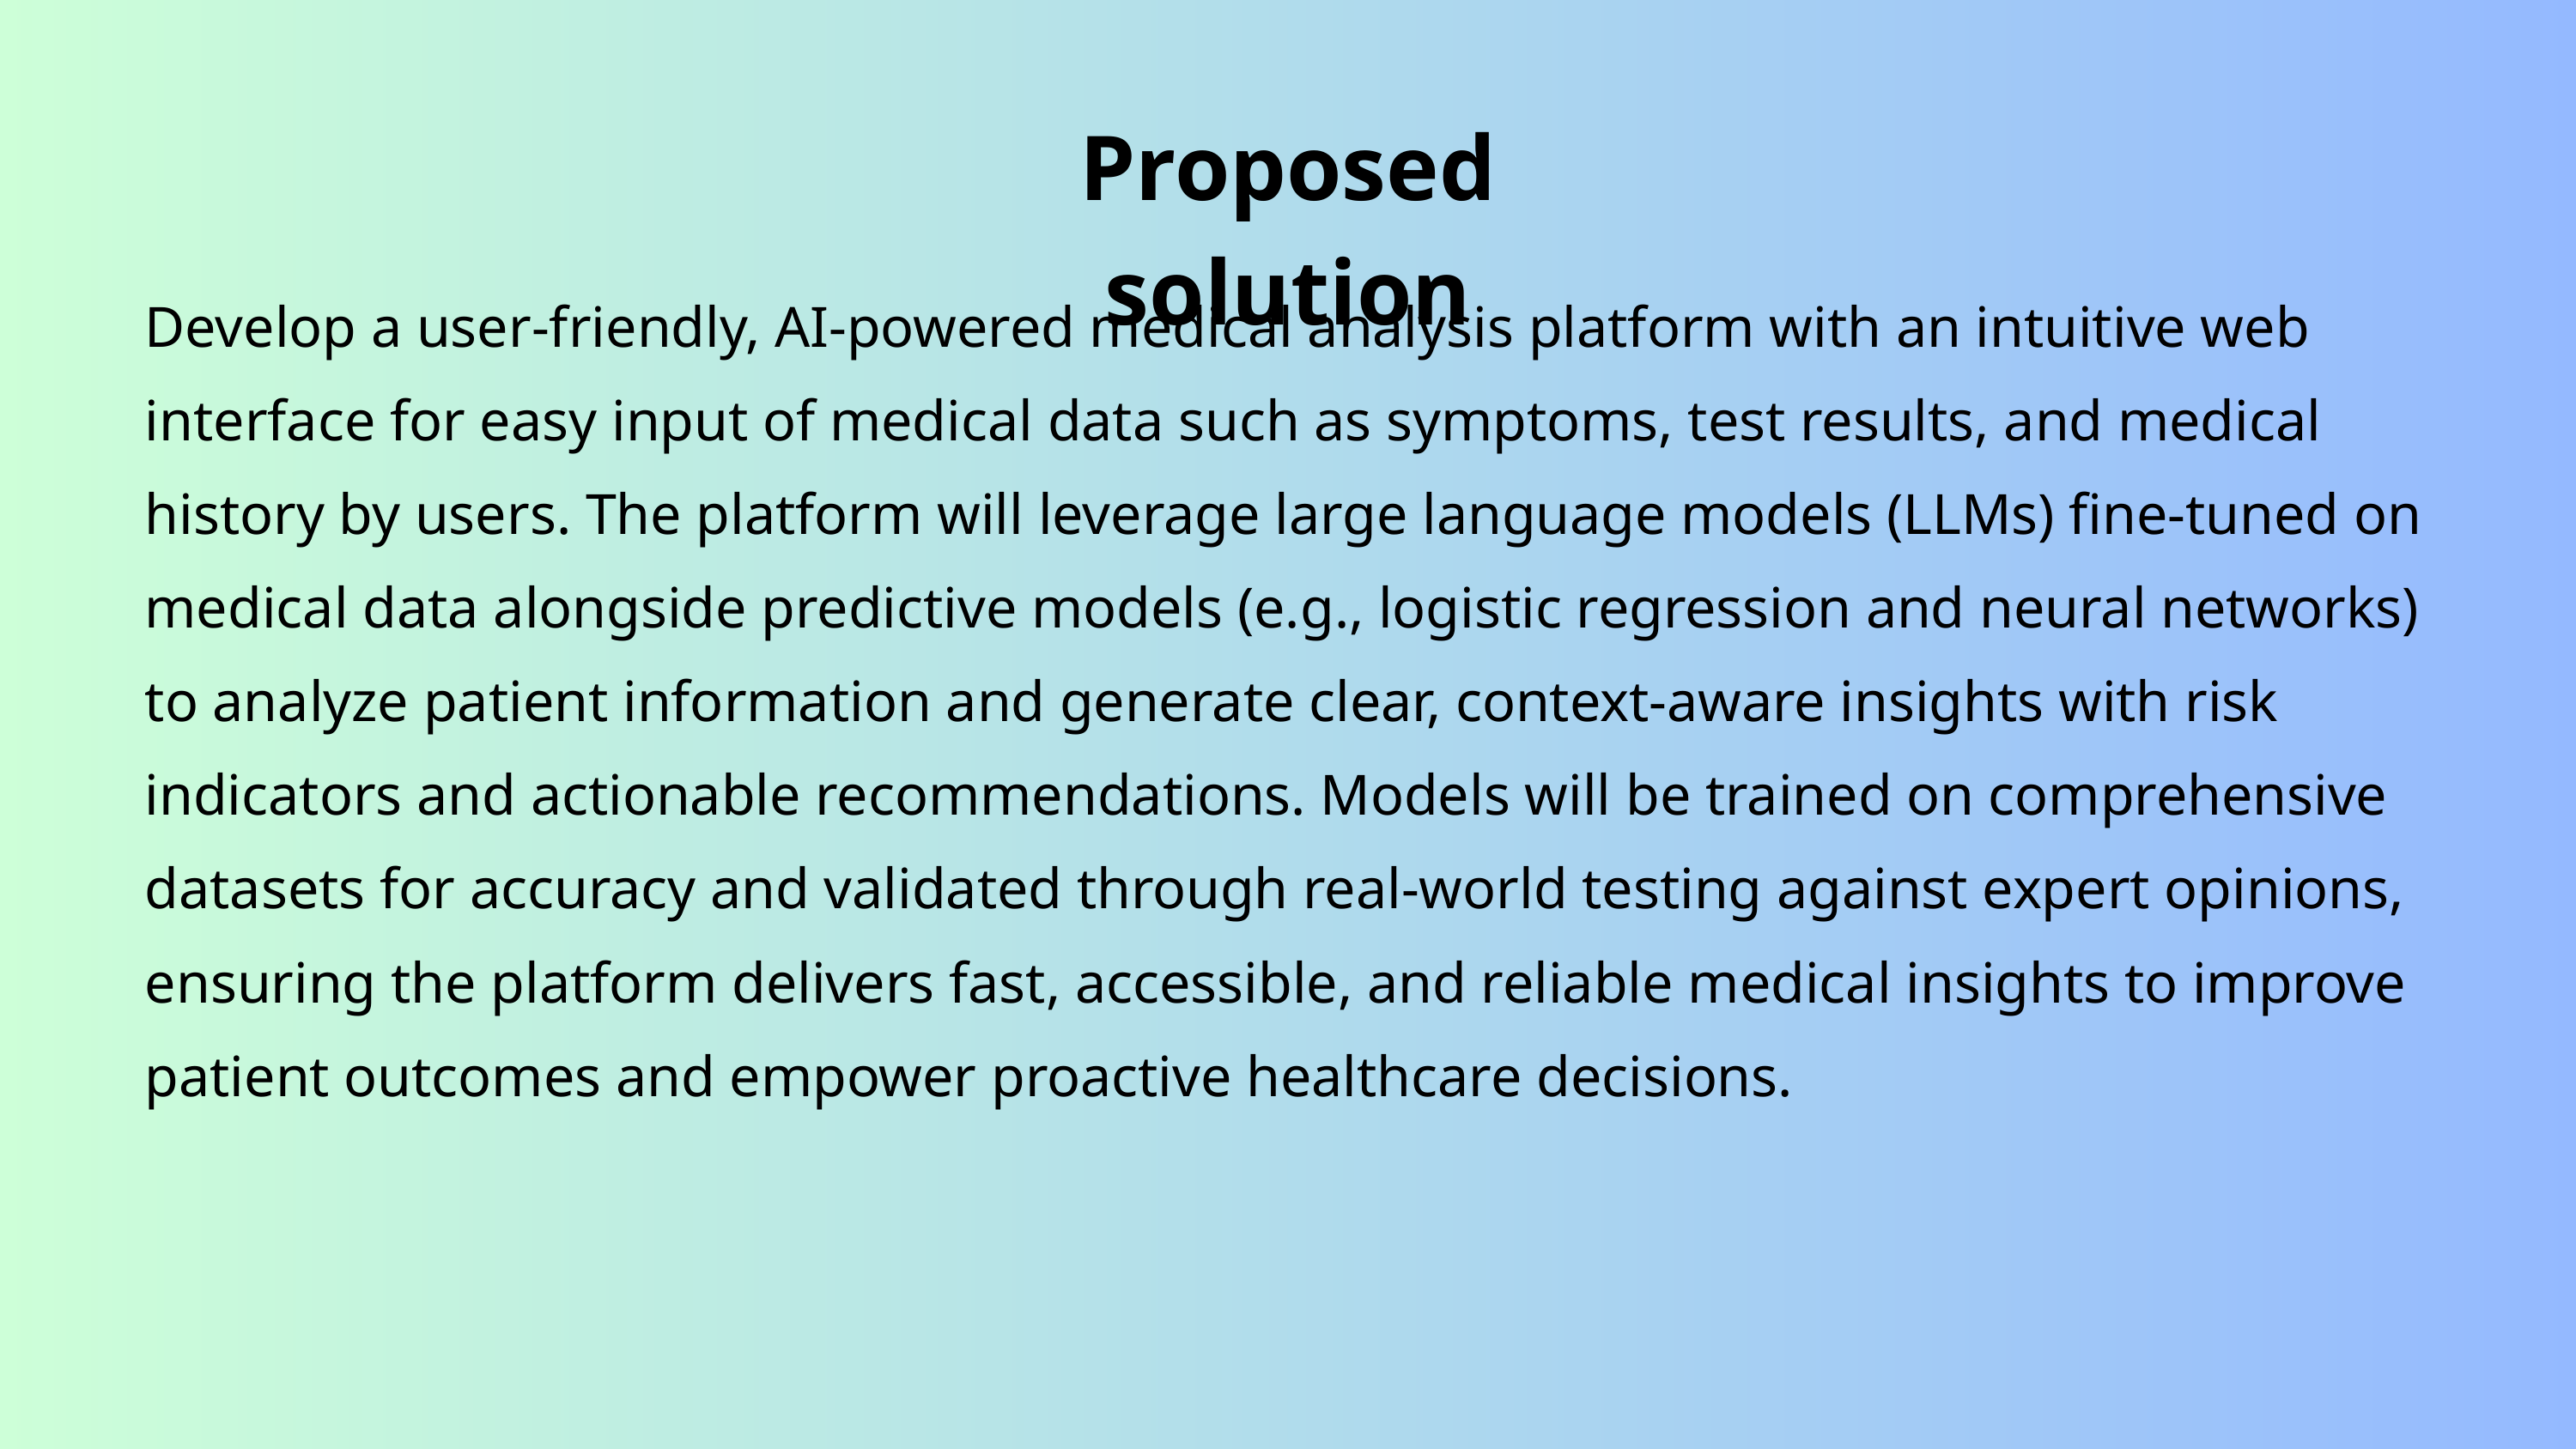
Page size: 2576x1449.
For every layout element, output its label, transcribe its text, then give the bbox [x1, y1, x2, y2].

text_box Proposed solution [887, 93, 1689, 343]
text_box Develop a user-friendly, AI-powered medical analysis platform with an intuitive web interface for easy input of medical data such as symptoms, test results, and medical history by users. The platform will leverage large language models (LLMs) fine-tuned on medical data alongside predictive models (e.g., logistic regression and neural networks) to analyze patient information and generate clear, context-aware insights with risk indicators and actionable recommendations. Models will be trained on comprehensive datasets for accuracy and validated through real-world testing against expert opinions, ensuring the platform delivers fast, accessible, and reliable medical insights to improve patient outcomes and empower proactive healthcare decisions. [144, 264, 2432, 1108]
